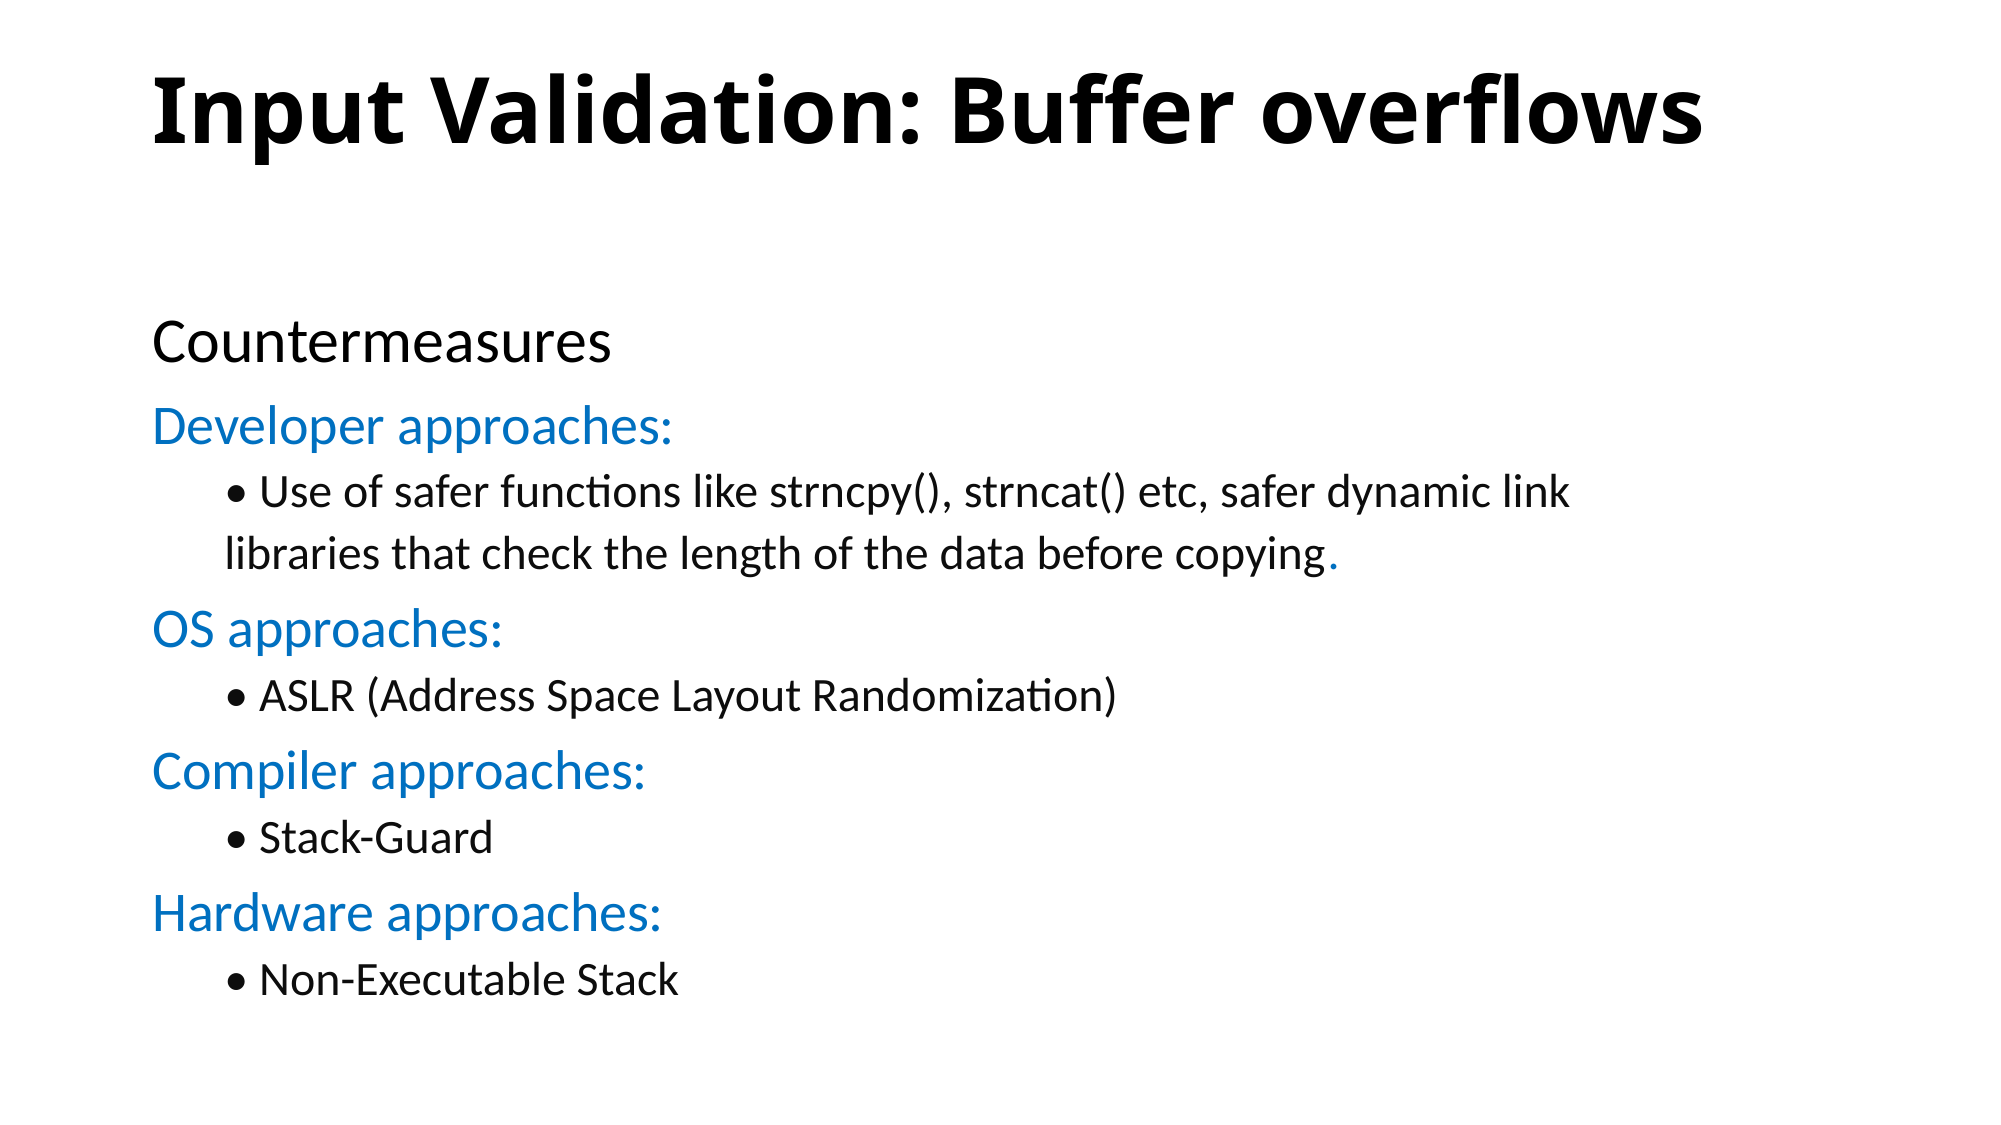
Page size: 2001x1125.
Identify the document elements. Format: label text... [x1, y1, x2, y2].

title Input Validation: Buffer overflows [137, 59, 1863, 278]
list Countermeasures Developer approaches: • Use of safer functions like strncpy(), strncat() etc, safer dynamic link libraries that check the length of the data before copying. OS approaches: • ASLR (Address Space Layout Randomization) Compiler approaches: • Stack-Guard Hardware approaches: • Non-Executable Stack [137, 299, 1863, 1014]
